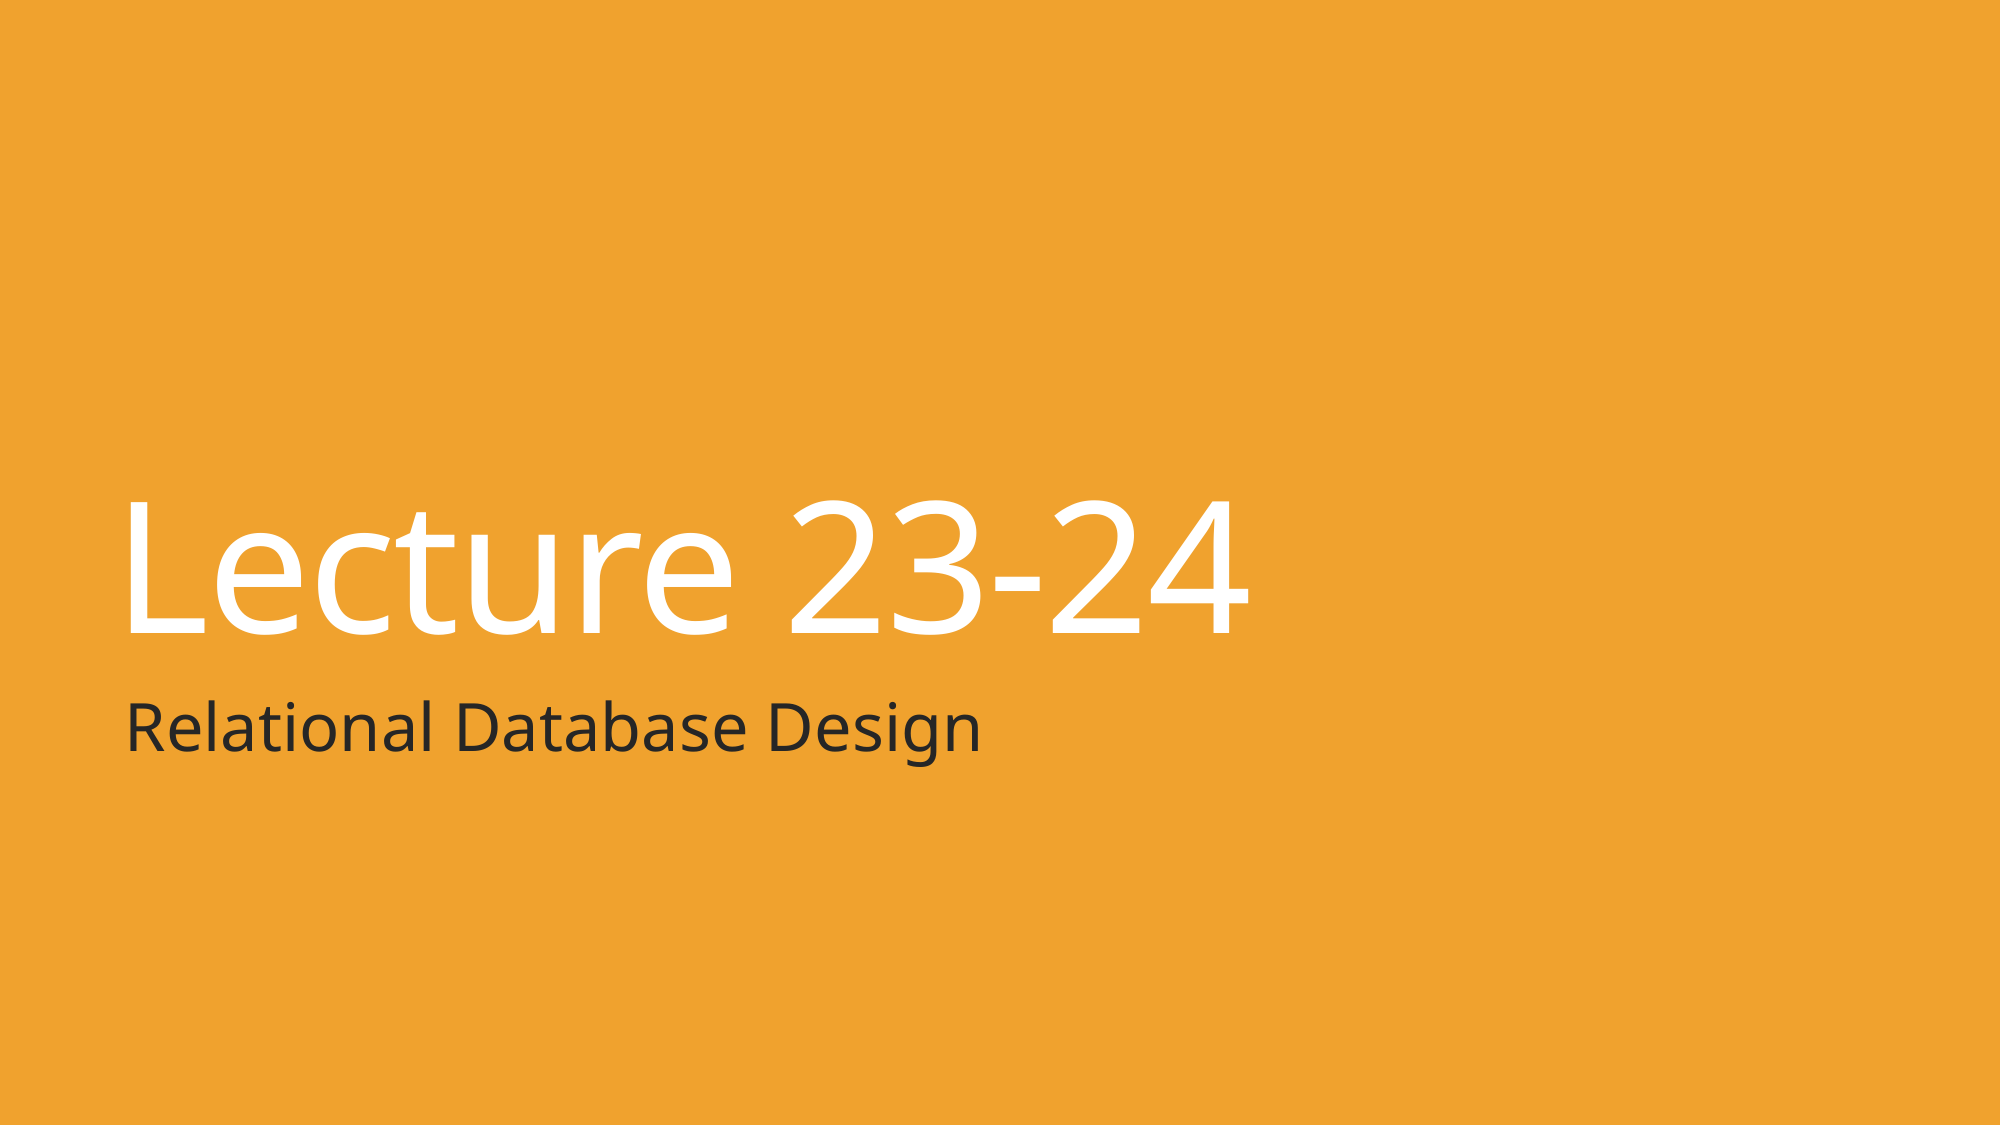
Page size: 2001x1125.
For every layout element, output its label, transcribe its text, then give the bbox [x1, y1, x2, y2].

subtitle Relational Database Design [109, 690, 1624, 961]
title Lecture 23-24 [98, 126, 1868, 677]
